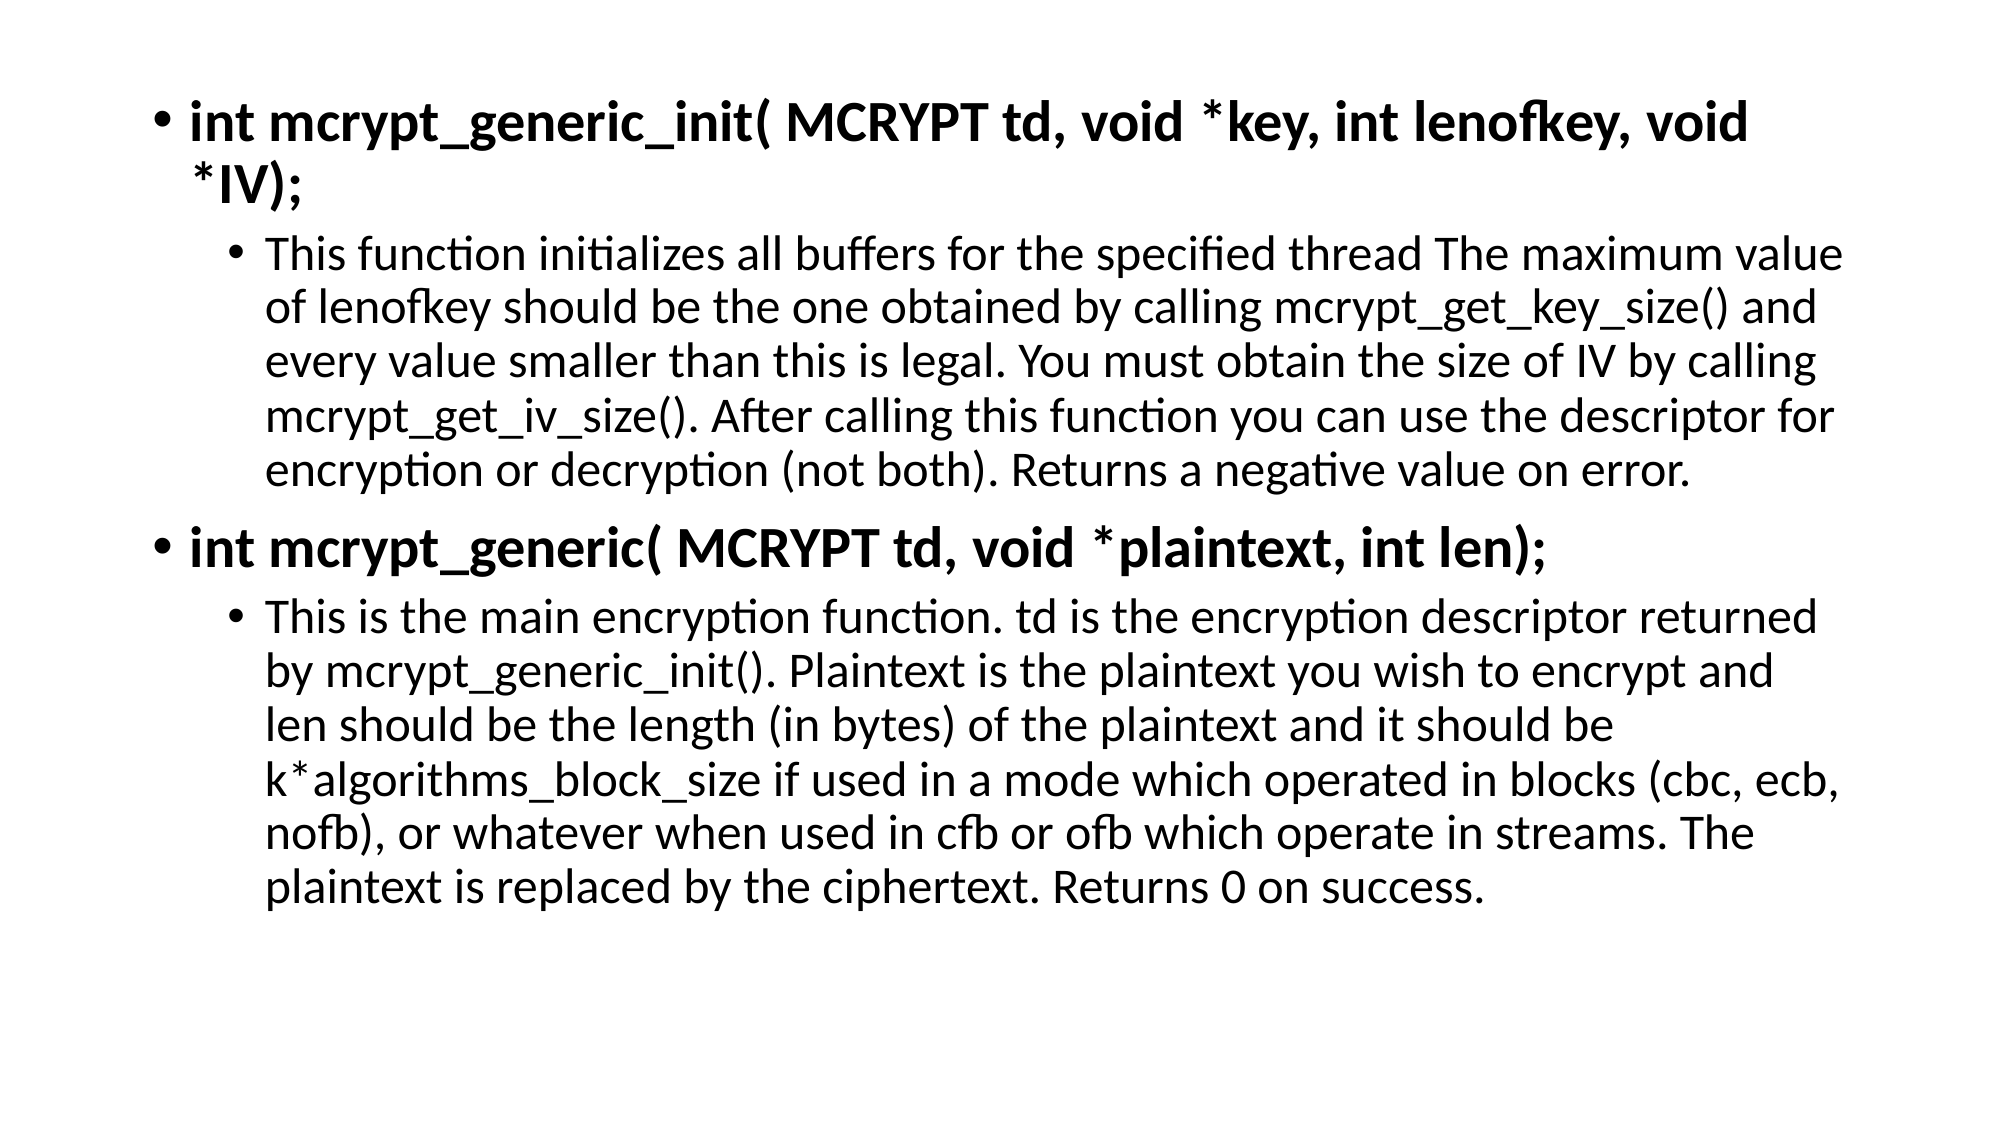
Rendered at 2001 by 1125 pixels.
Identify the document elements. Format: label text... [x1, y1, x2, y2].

list int mcrypt_generic_init( MCRYPT td, void *key, int lenofkey, void *IV); This function initializes all buffers for the specified thread The maximum value of lenofkey should be the one obtained by calling mcrypt_get_key_size() and every value smaller than this is legal. You must obtain the size of IV by calling mcrypt_get_iv_size(). After calling this function you can use the descriptor for encryption or decryption (not both). Returns a negative value on error. int mcrypt_generic( MCRYPT td, void *plaintext, int len); This is the main encryption function. td is the encryption descriptor returned by mcrypt_generic_init(). Plaintext is the plaintext you wish to encrypt and len should be the length (in bytes) of the plaintext and it should be k*algorithms_block_size if used in a mode which operated in blocks (cbc, ecb, nofb), or whatever when used in cfb or ofb which operate in streams. The plaintext is replaced by the ciphertext. Returns 0 on success. [137, 83, 1863, 1014]
